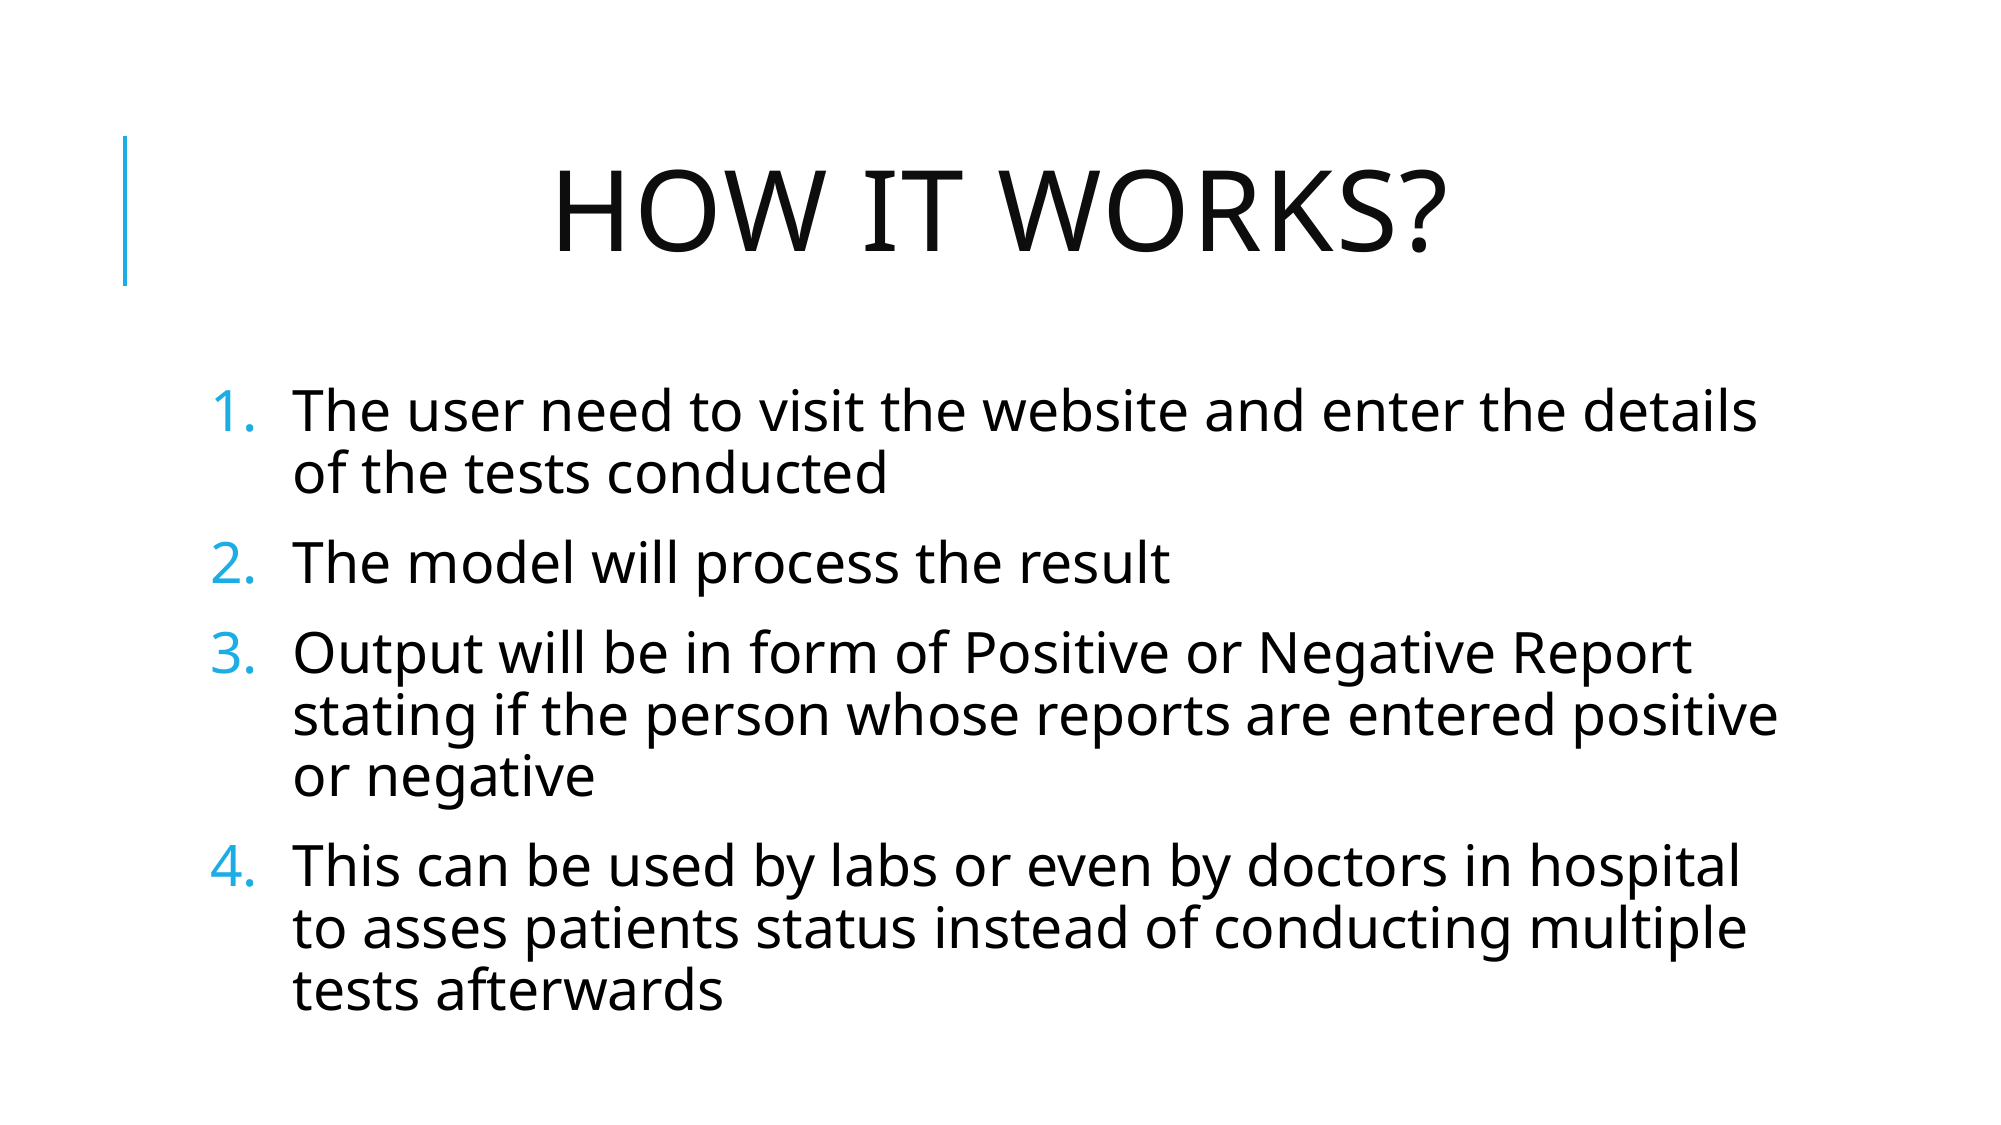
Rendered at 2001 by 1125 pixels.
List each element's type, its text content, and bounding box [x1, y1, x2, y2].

title How it works? [202, 96, 1798, 342]
list The user need to visit the website and enter the details of the tests conducted The model will process the result Output will be in form of Positive or Negative Report stating if the person whose reports are entered positive or negative This can be used by labs or even by doctors in hospital to asses patients status instead of conducting multiple tests afterwards [202, 375, 1798, 1035]
